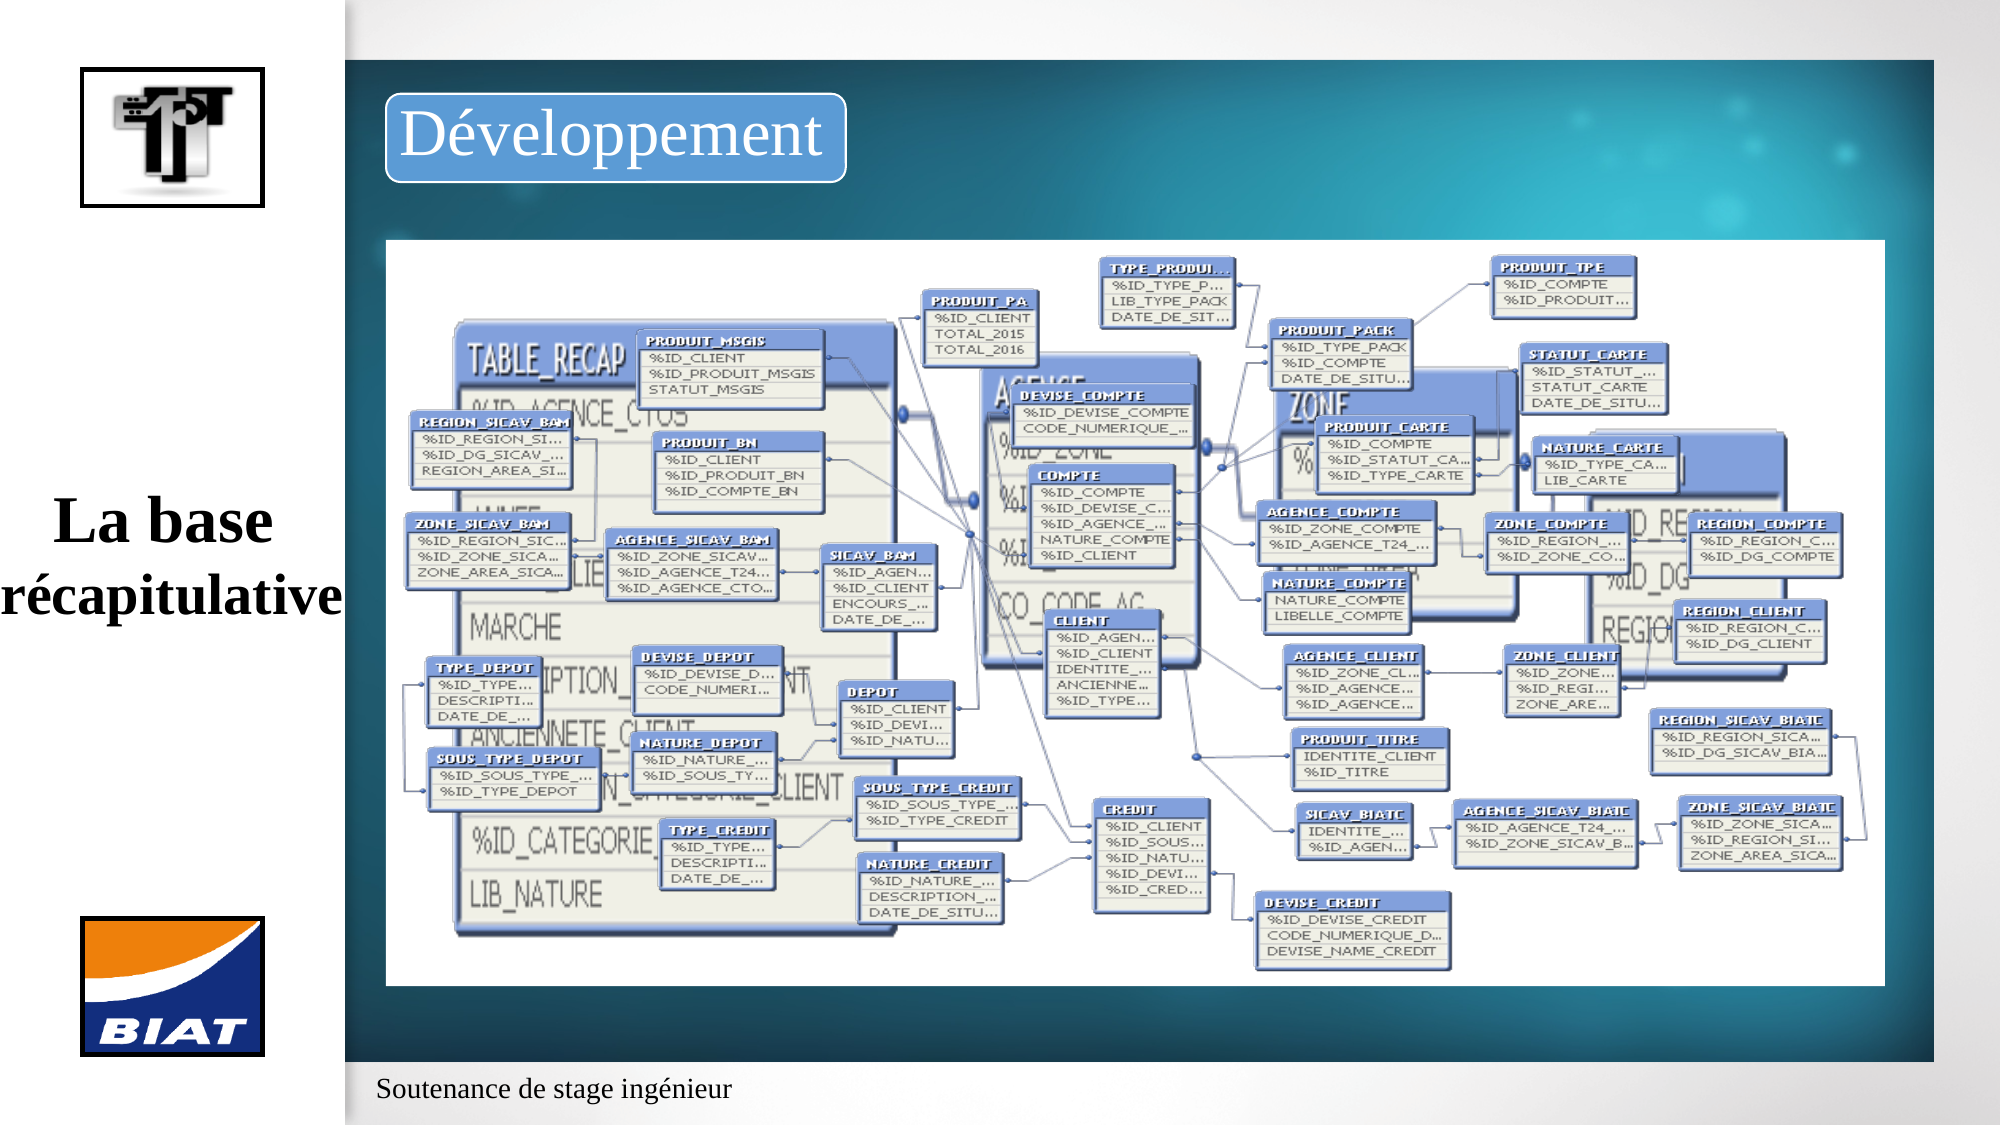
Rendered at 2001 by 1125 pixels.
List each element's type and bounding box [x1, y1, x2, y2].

picture [0, 0, 2000, 1125]
text_box [385, 93, 853, 183]
